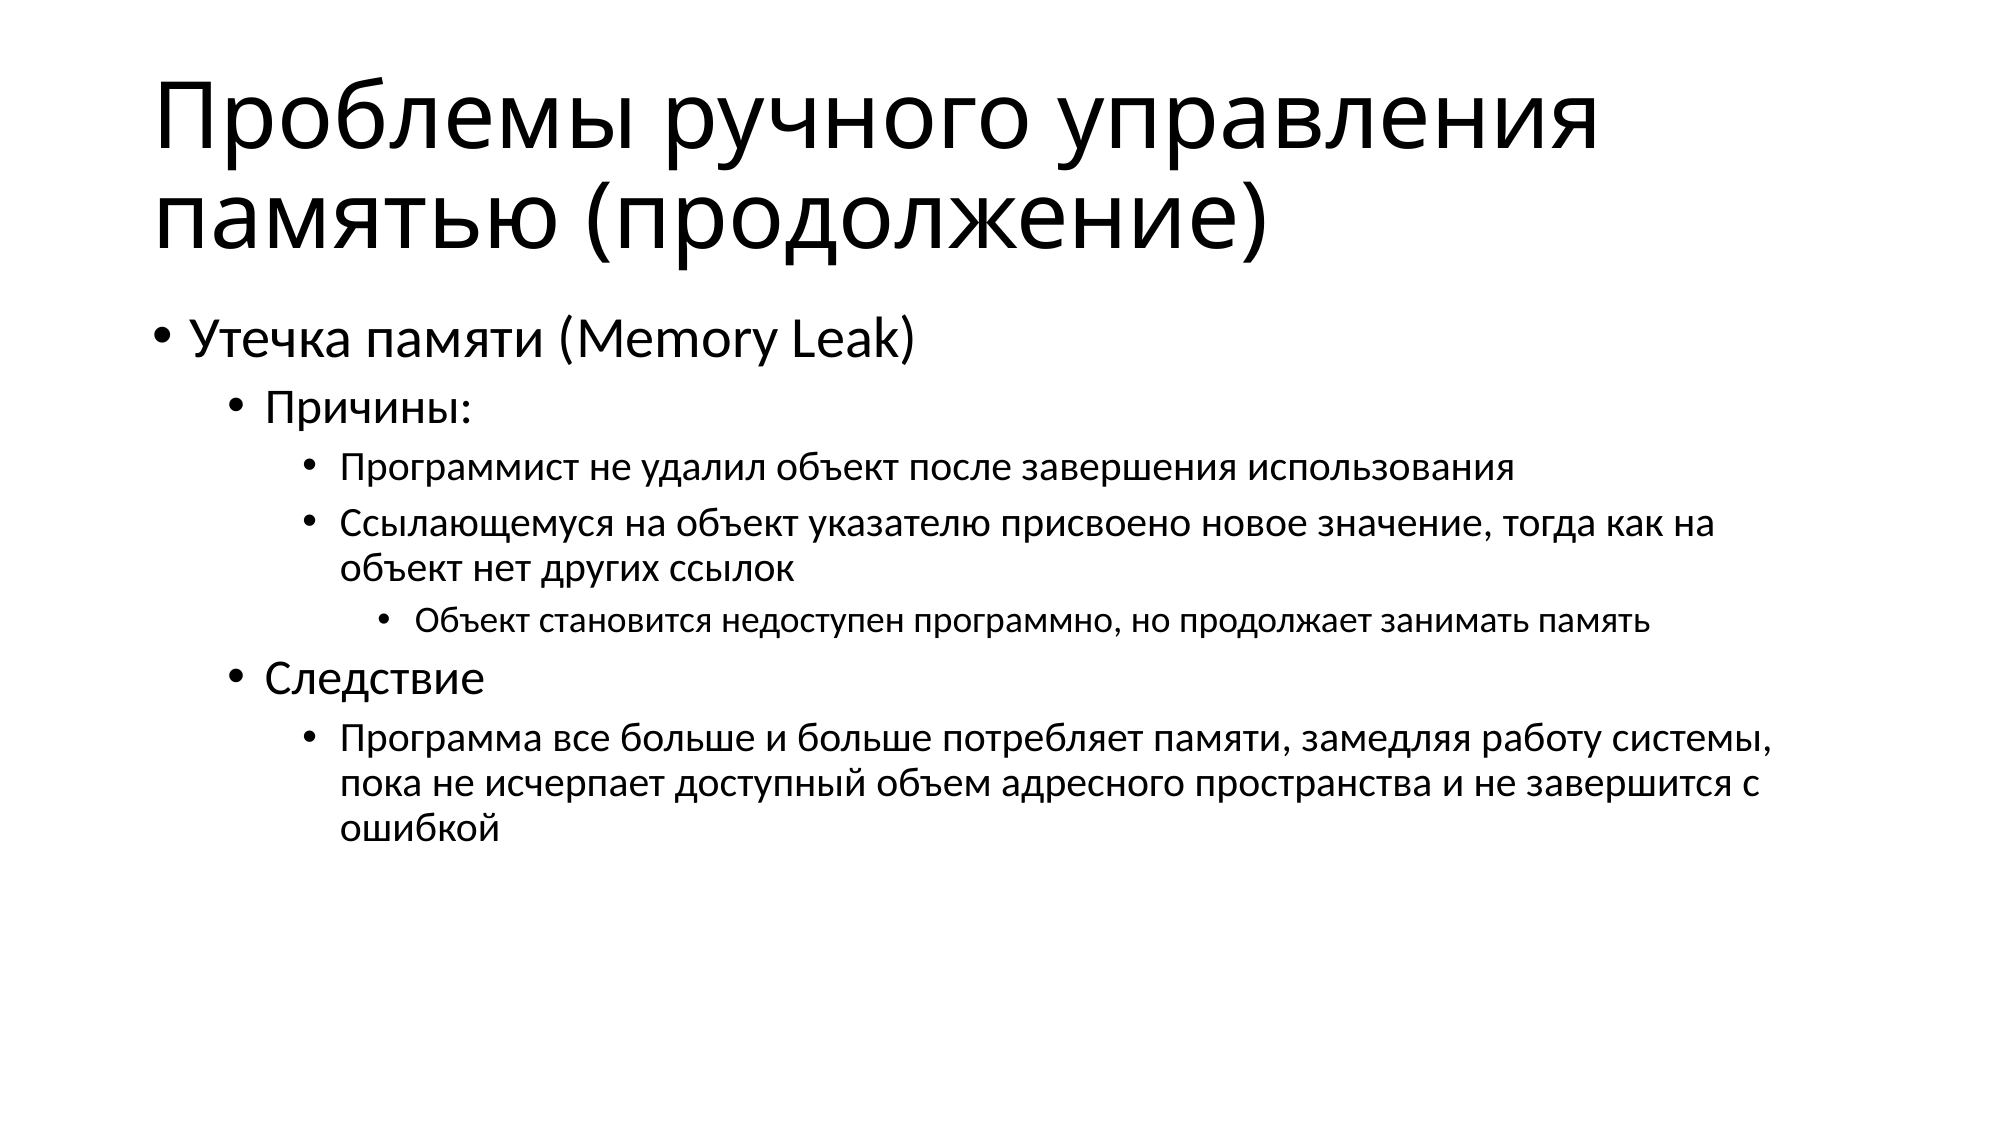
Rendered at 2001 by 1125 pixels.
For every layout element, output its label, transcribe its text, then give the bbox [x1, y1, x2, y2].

list Утечка памяти (Memory Leak) Причины: Программист не удалил объект после завершения использования Ссылающемуся на объект указателю присвоено новое значение, тогда как на объект нет других ссылок Объект становится недоступен программно, но продолжает занимать память Следствие Программа все больше и больше потребляет памяти, замедляя работу системы, пока не исчерпает доступный объем адресного пространства и не завершится с ошибкой [137, 299, 1863, 1014]
title Проблемы ручного управления памятью (продолжение) [137, 59, 1863, 278]
